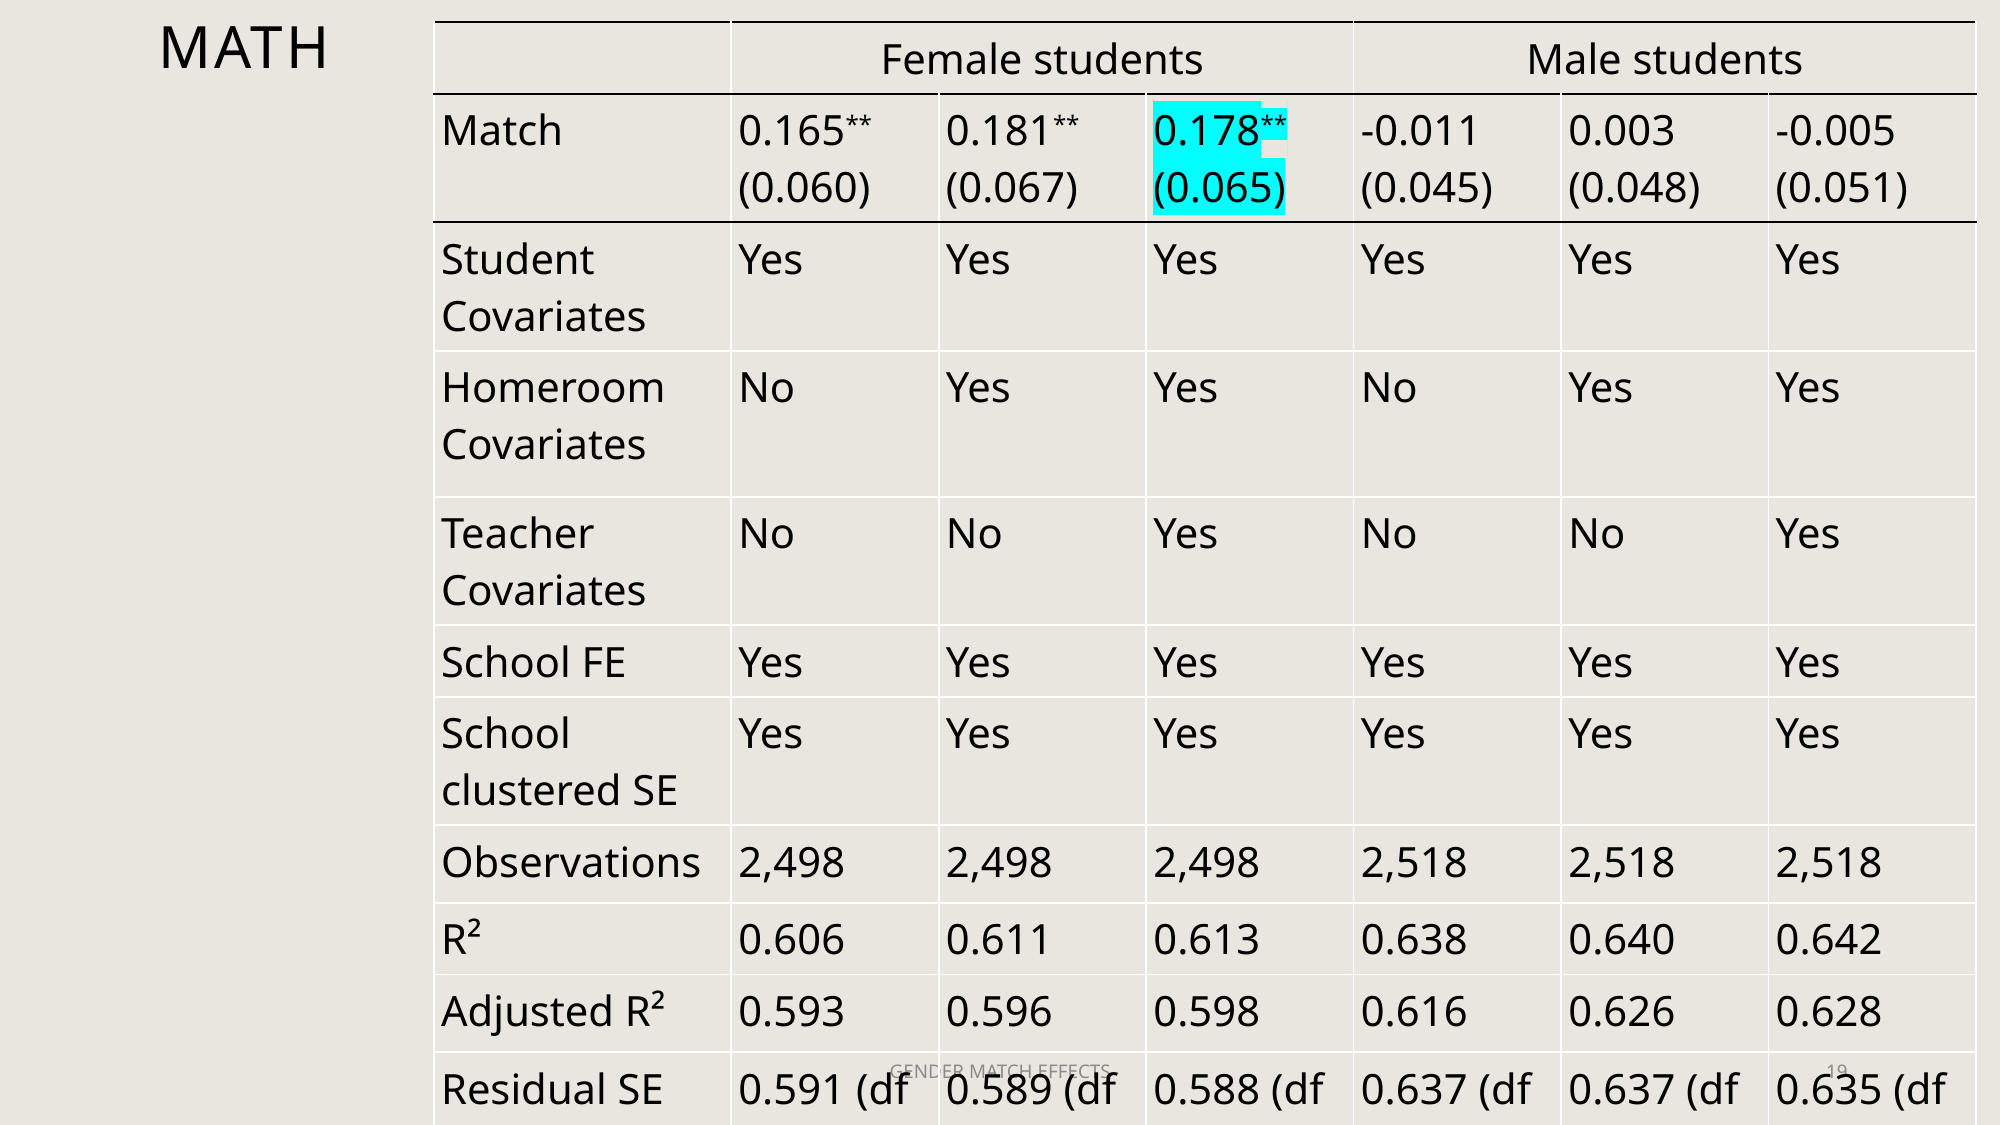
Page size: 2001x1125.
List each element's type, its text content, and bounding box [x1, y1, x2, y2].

table_cell Yes [1354, 223, 1560, 350]
table_cell No [732, 498, 938, 624]
table_cell 0.178** (0.065) [1147, 95, 1353, 221]
table_cell Match [435, 95, 730, 221]
table_cell Yes [1562, 698, 1768, 824]
table_cell 0.598 [1147, 975, 1353, 1051]
table_cell Yes [1147, 498, 1353, 624]
table_cell 0.003 (0.048) [1562, 95, 1768, 221]
table_cell 0.616 [1354, 975, 1560, 1051]
table_cell Yes [1147, 223, 1353, 350]
table_cell 0.593 [732, 975, 938, 1051]
table_cell 0.638 [1354, 904, 1560, 974]
table_header Male students [1354, 23, 1975, 93]
table_cell No [1354, 352, 1560, 496]
table_cell Yes [940, 698, 1145, 824]
table_cell Yes [1769, 698, 1975, 824]
table_cell Yes [732, 698, 938, 824]
table_cell 0.591 (df = 2415) [732, 1053, 938, 1125]
table_cell Yes [1562, 352, 1768, 496]
table_cell Residual SE [435, 1053, 730, 1125]
table_cell 0.640 [1562, 904, 1768, 974]
table_cell Yes [1769, 223, 1975, 350]
table_cell No [940, 498, 1145, 624]
table_cell School clustered SE [435, 698, 730, 824]
table_cell 0.165** (0.060) [732, 95, 938, 221]
table_cell 0.611 [940, 904, 1145, 974]
table_cell Homeroom Covariates [435, 352, 730, 496]
table_cell 0.181** (0.067) [940, 95, 1145, 221]
table_cell 0.589 (df = 2406) [940, 1053, 1145, 1125]
table_cell Yes [1354, 626, 1560, 696]
title Math [0, 0, 489, 100]
table_cell 2,518 [1769, 826, 1975, 902]
table_cell Yes [1147, 626, 1353, 696]
table_cell Yes [1562, 223, 1768, 350]
table_cell Yes [1769, 498, 1975, 624]
table_cell 0.628 [1769, 975, 1975, 1051]
table_cell No [1562, 498, 1768, 624]
table_cell Yes [732, 223, 938, 350]
table_cell Yes [940, 223, 1145, 350]
table_cell 2,498 [1147, 826, 1353, 902]
table_cell Yes [1562, 626, 1768, 696]
table_cell 0.613 [1147, 904, 1353, 974]
table_cell R² [435, 904, 730, 974]
table_cell 0.637 (df = 2435) [1354, 1053, 1560, 1125]
table_header Female students [732, 23, 1353, 93]
table_cell Yes [940, 352, 1145, 496]
table_header [435, 23, 730, 93]
table_cell 2,518 [1354, 826, 1560, 902]
table_cell 2,498 [732, 826, 938, 902]
table_cell Yes [1769, 352, 1975, 496]
table_cell -0.005 (0.051) [1769, 95, 1975, 221]
table_cell No [1354, 498, 1560, 624]
table_cell Yes [732, 626, 938, 696]
table_cell 0.642 [1769, 904, 1975, 974]
table_cell School FE [435, 626, 730, 696]
table_cell 0.588 (df = 2403) [1147, 1053, 1353, 1125]
table_cell Student Covariates [435, 223, 730, 350]
table_cell 0.596 [940, 975, 1145, 1051]
table_cell Yes [1769, 626, 1975, 696]
table_cell No [732, 352, 938, 496]
table_cell Yes [940, 626, 1145, 696]
table_cell -0.011 (0.045) [1354, 95, 1560, 221]
table_cell Observations [435, 826, 730, 902]
table_cell 2,518 [1562, 826, 1768, 902]
table_cell 0.606 [732, 904, 938, 974]
table_cell Yes [1147, 698, 1353, 824]
table_cell 2,498 [940, 826, 1145, 902]
table_cell Teacher Covariates [435, 498, 730, 624]
table_cell Yes [1147, 352, 1353, 496]
table_cell 0.635 (df = 2423) [1769, 1053, 1975, 1125]
table_cell 0.626 [1562, 975, 1768, 1051]
table_cell Yes [1354, 698, 1560, 824]
table_cell 0.637 (df = 2426) [1562, 1053, 1768, 1125]
table_cell Adjusted R² [435, 975, 730, 1051]
